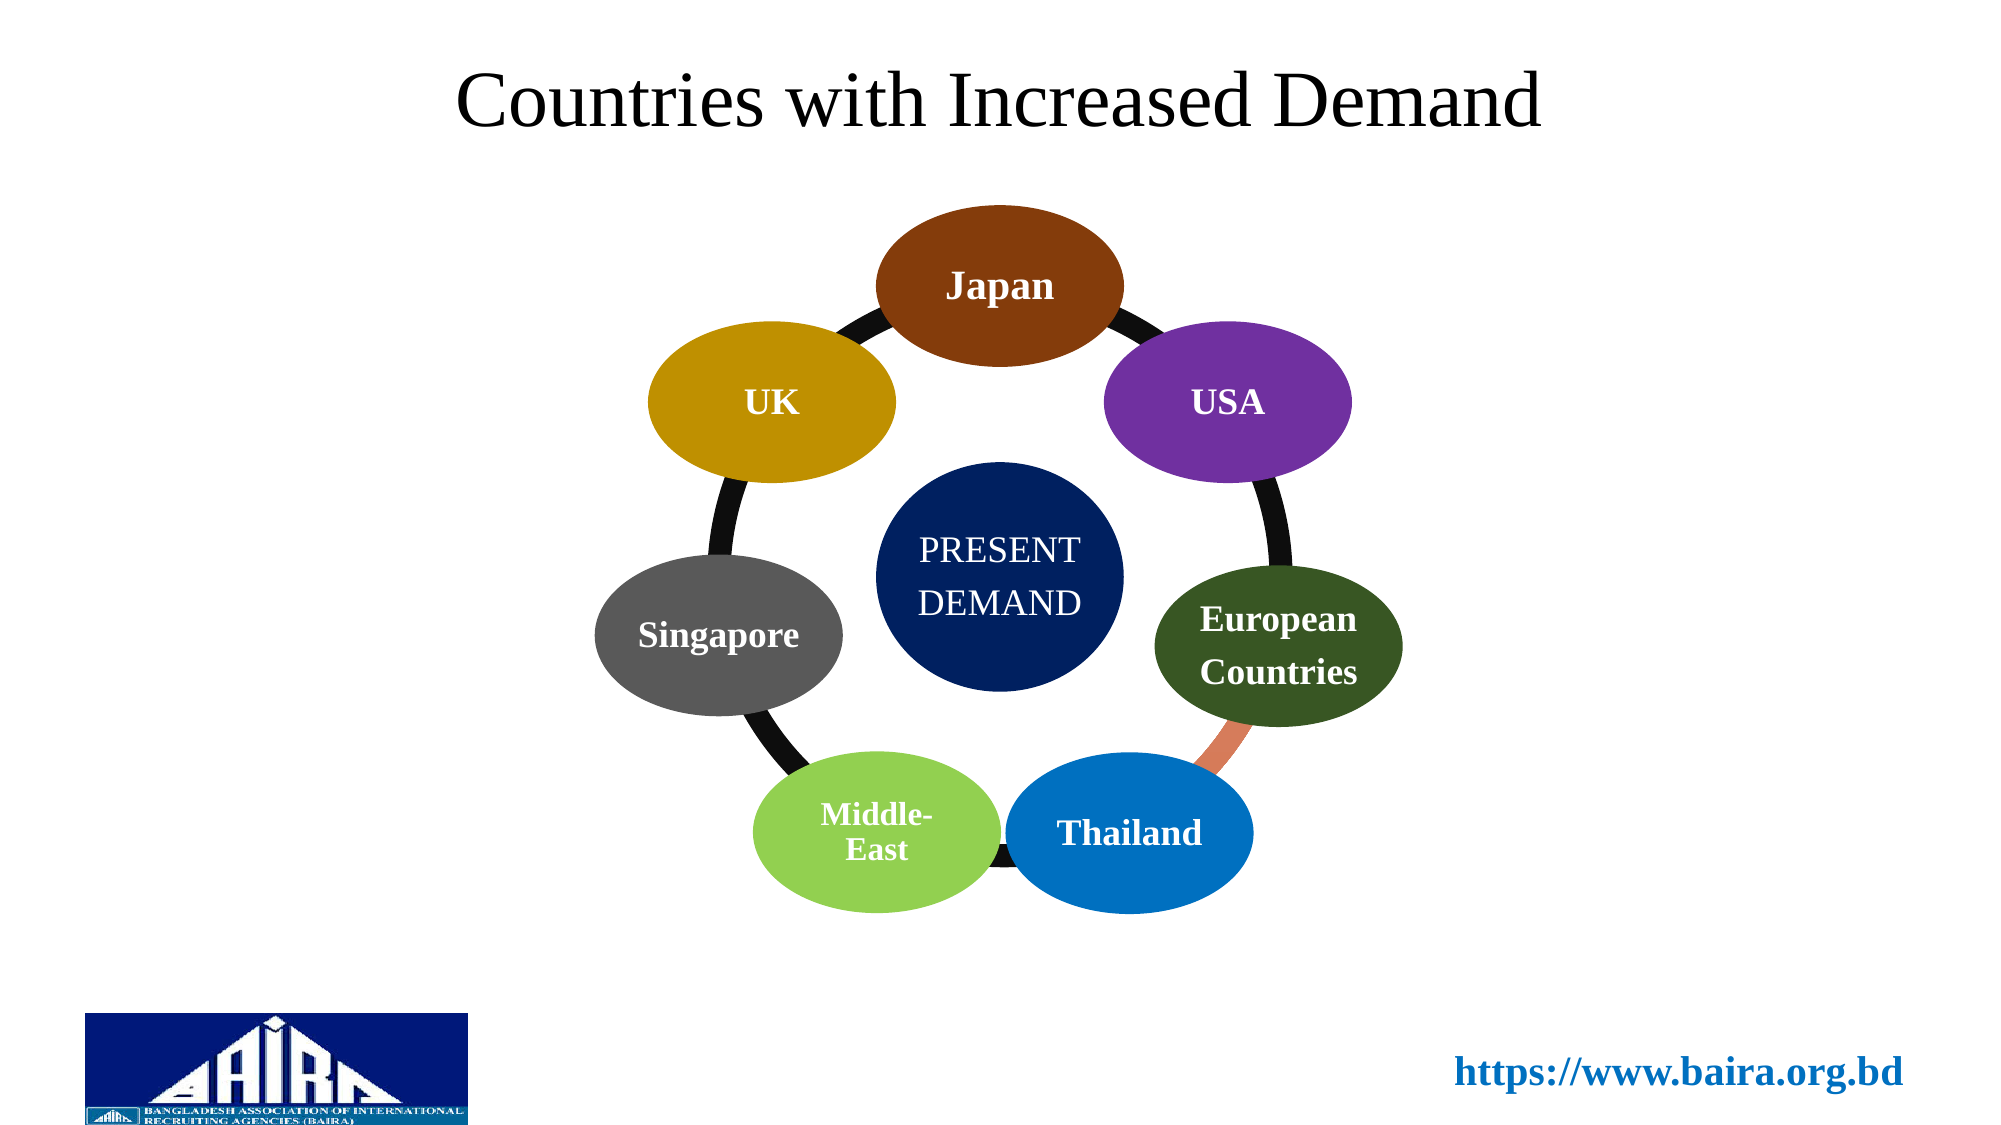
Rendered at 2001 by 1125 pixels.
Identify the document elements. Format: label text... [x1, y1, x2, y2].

picture [326, 1117, 356, 1125]
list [339, 205, 1661, 920]
picture [261, 1117, 271, 1125]
picture [232, 1117, 247, 1125]
picture [85, 1013, 468, 1125]
picture [278, 1117, 290, 1125]
picture [317, 1118, 324, 1125]
picture [177, 1116, 222, 1125]
title Countries with Increased Demand [413, 40, 1587, 161]
text_box https://www.baira.org.bd [1439, 1036, 1920, 1102]
picture [303, 1117, 315, 1125]
